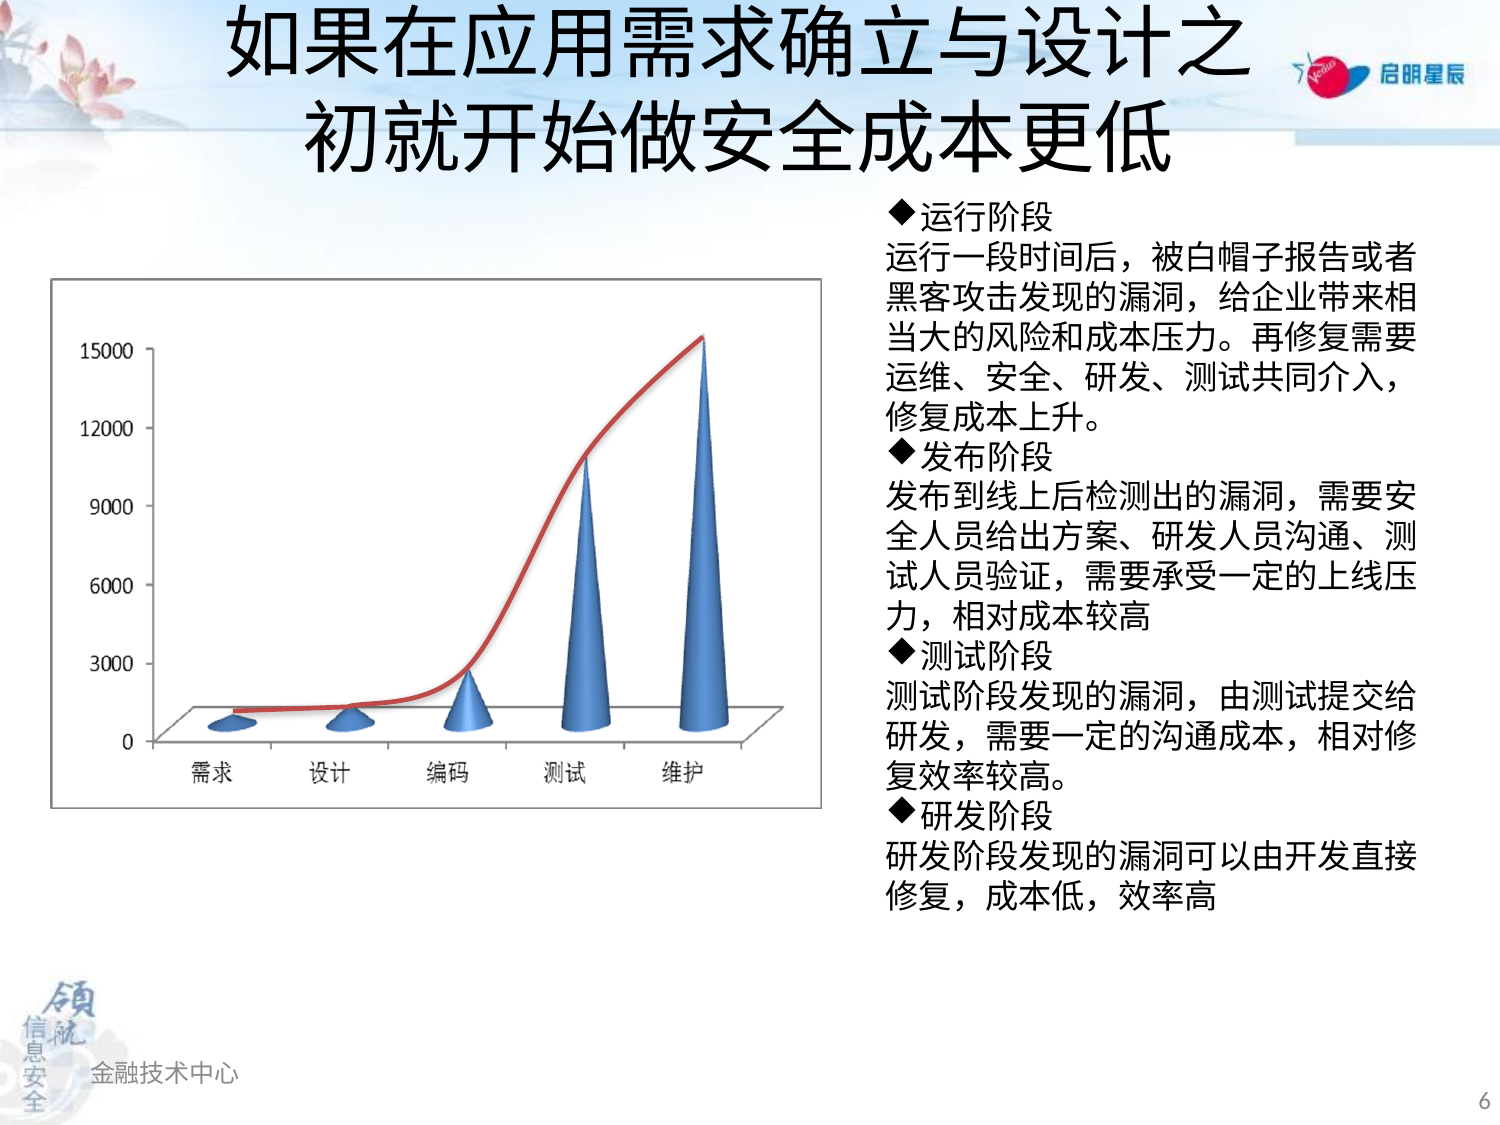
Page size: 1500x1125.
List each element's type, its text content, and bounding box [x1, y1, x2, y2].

slide_number 6 [1156, 1069, 1500, 1125]
slide_number 金融技术中心 [75, 1042, 425, 1103]
title 如果在应用需求确立与设计之初就开始做安全成本更低 [187, 45, 1289, 129]
text_box 运行阶段 运行一段时间后，被白帽子报告或者黑客攻击发现的漏洞，给企业带来相当大的风险和成本压力。再修复需要运维、安全、研发、测试共同介入，修复成本上升。 发布阶段 发布到线上后检测出的漏洞，需要安全人员给出方案、研发人员沟通、测试人员验证，需要承受一定的上线压力，相对成本较高 测试阶段 测试阶段发现的漏洞，由测试提交给研发，需要一定的沟通成本，相对修复效率较高。 研发阶段 研发阶段发现的漏洞可以由开发直接修复，成本低，效率高 [870, 188, 1441, 963]
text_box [50, 278, 822, 809]
picture [0, 0, 1500, 1125]
